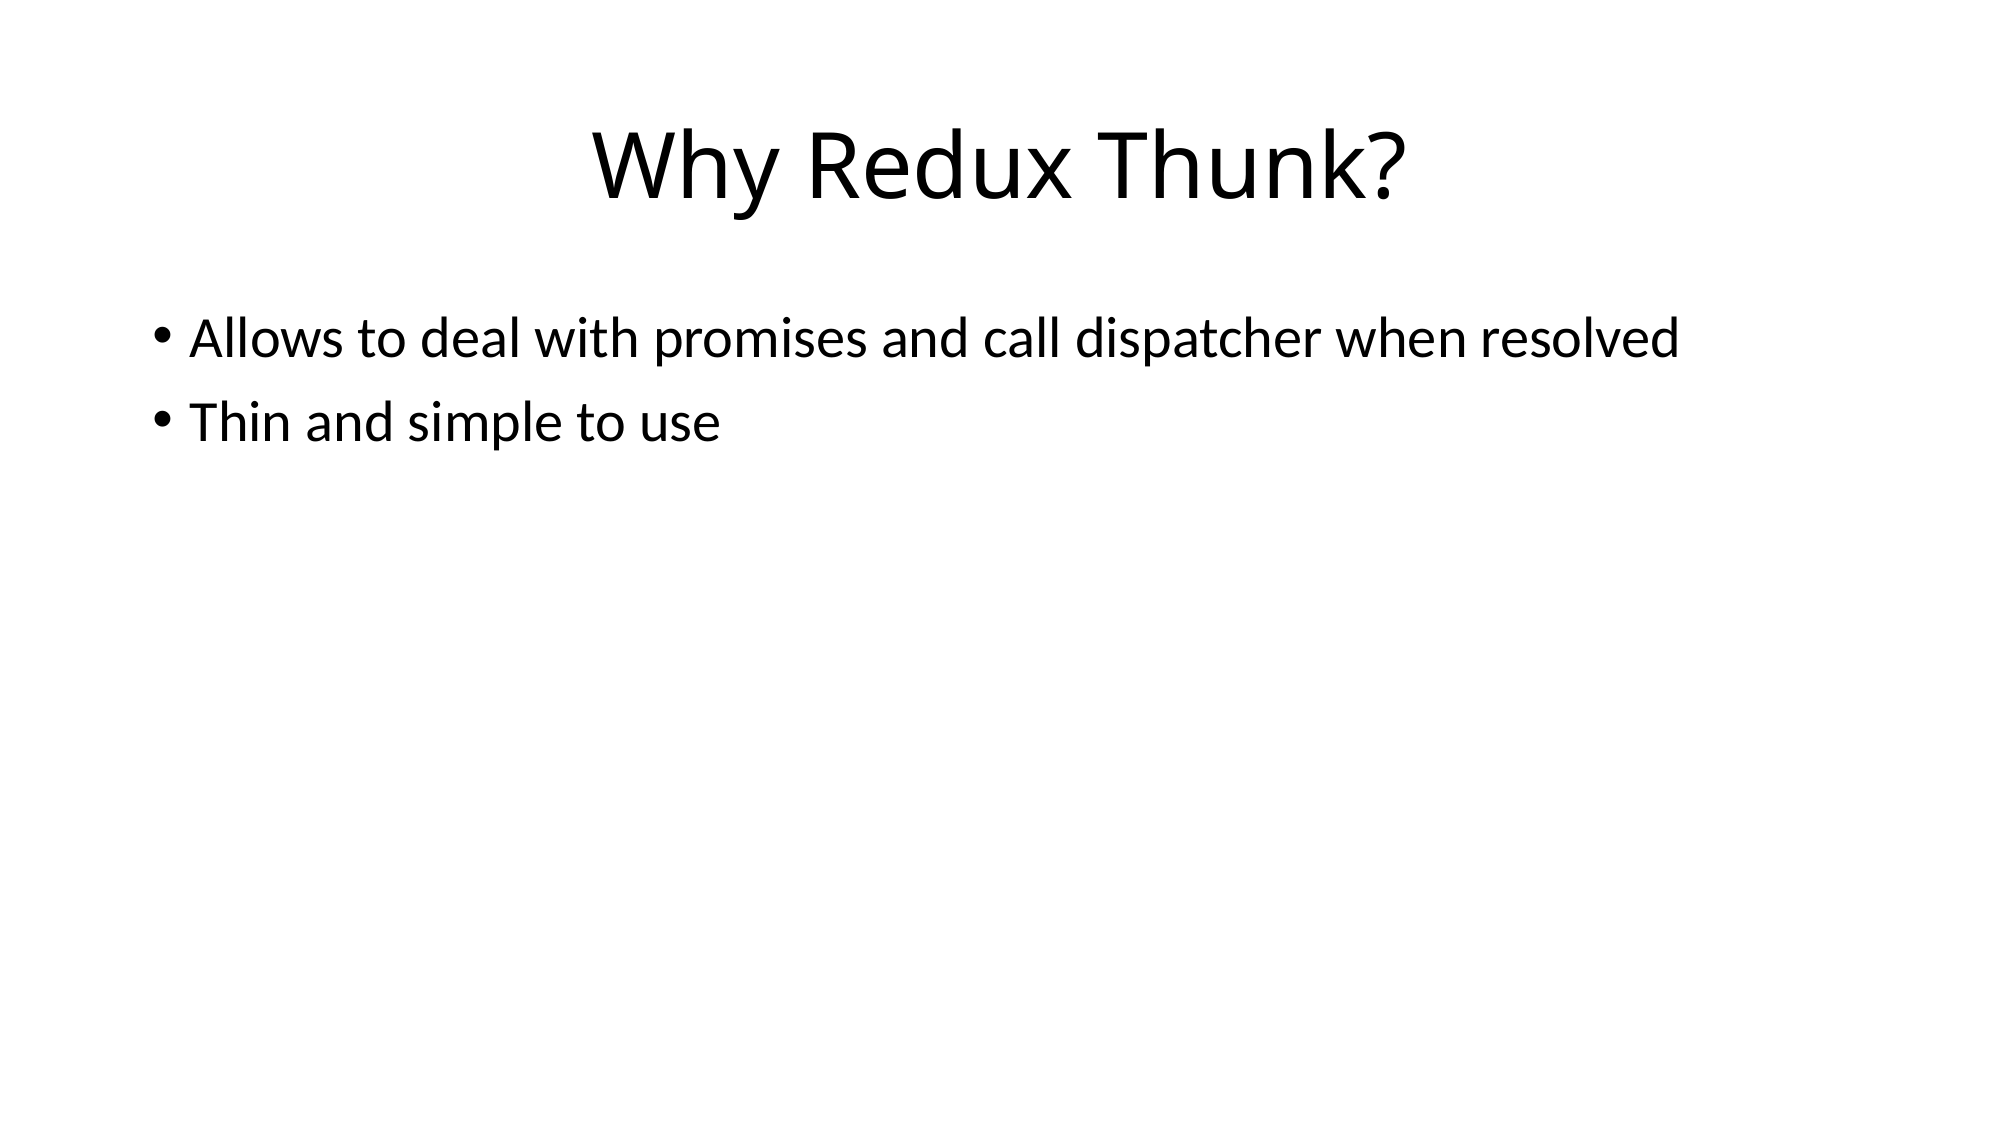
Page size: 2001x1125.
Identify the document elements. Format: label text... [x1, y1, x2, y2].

list Allows to deal with promises and call dispatcher when resolved Thin and simple to use [137, 299, 1863, 1014]
title Why Redux Thunk? [137, 59, 1863, 278]
